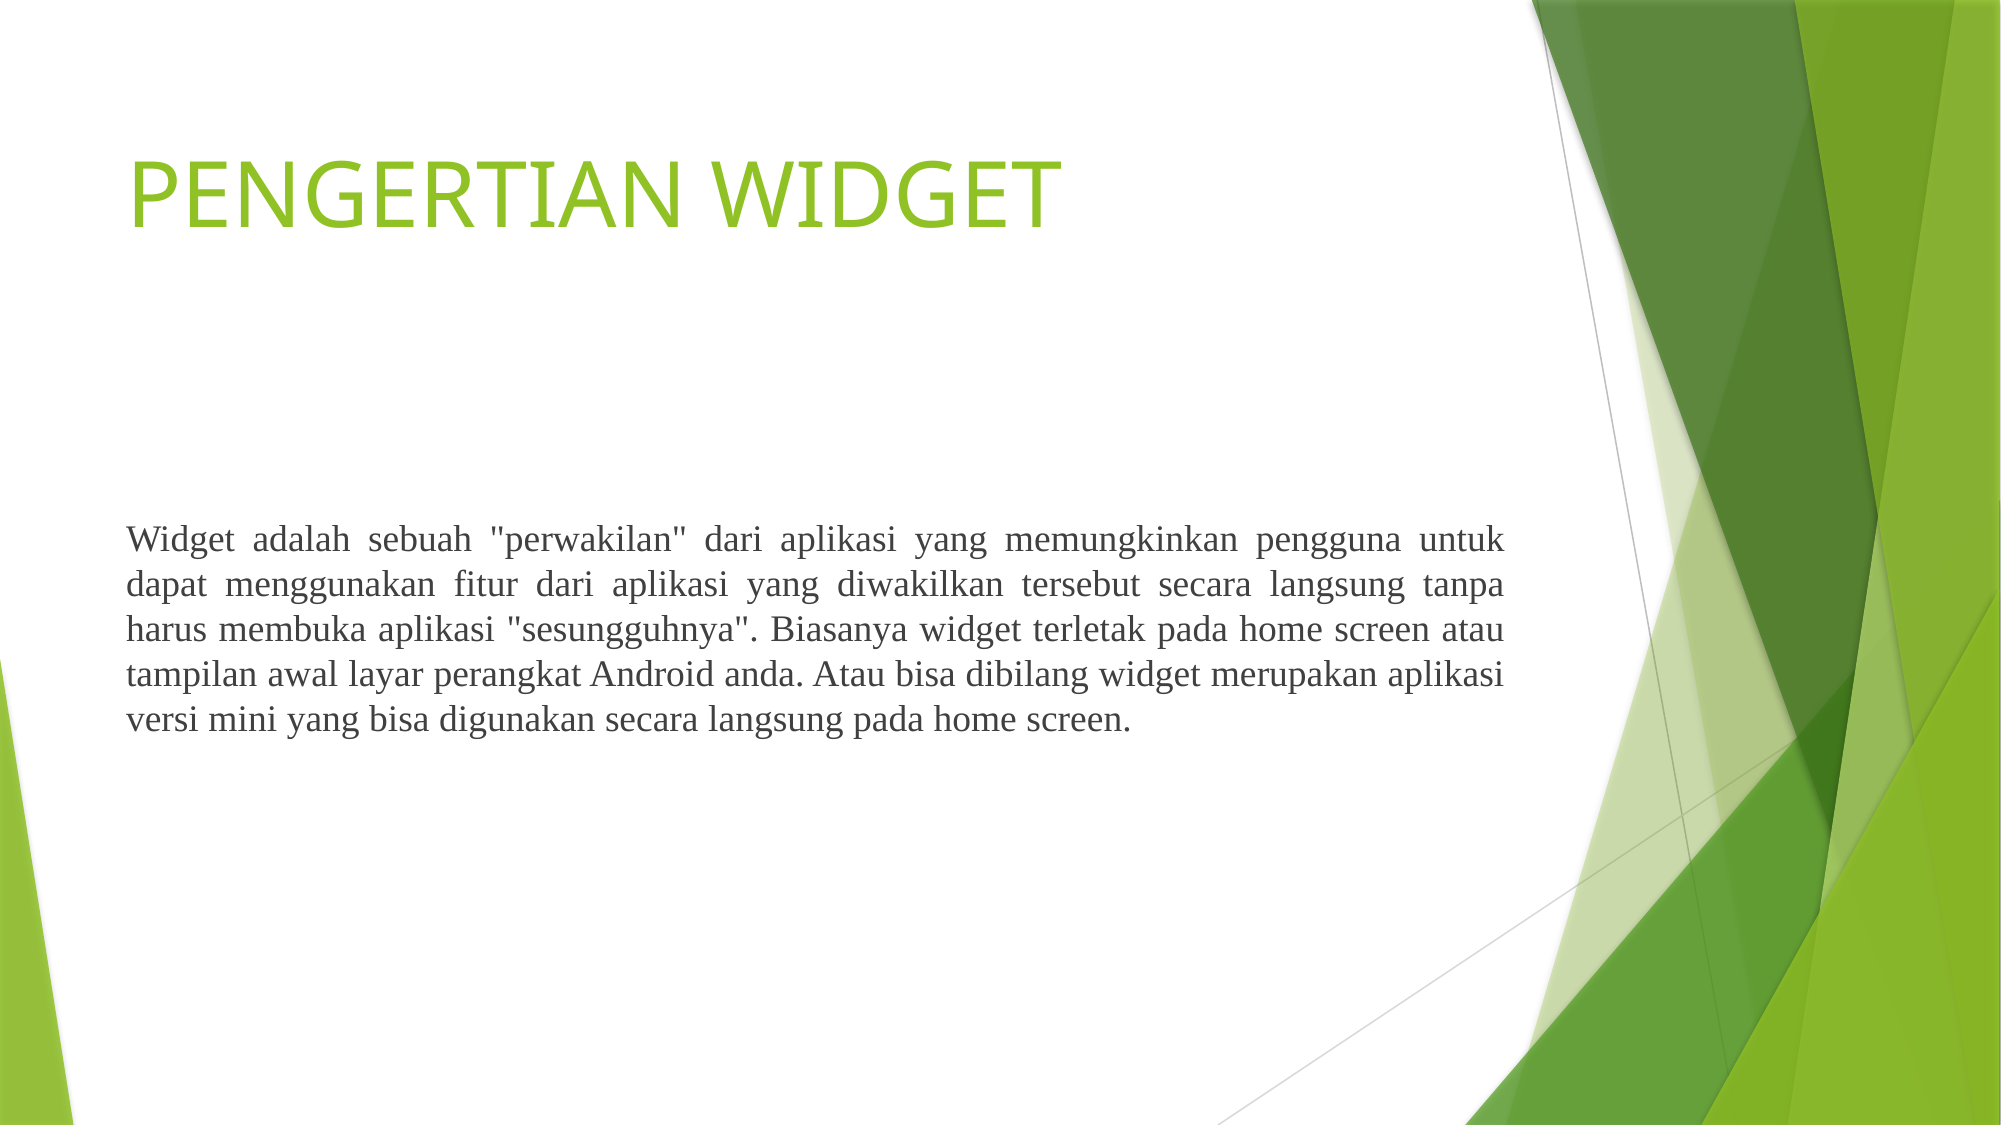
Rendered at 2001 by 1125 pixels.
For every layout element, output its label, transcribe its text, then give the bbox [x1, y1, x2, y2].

list Widget adalah sebuah "perwakilan" dari aplikasi yang memungkinkan pengguna untuk dapat menggunakan fitur dari aplikasi yang diwakilkan tersebut secara langsung tanpa harus membuka aplikasi "sesungguhnya". Biasanya widget terletak pada home screen atau tampilan awal layar perangkat Android anda. Atau bisa dibilang widget merupakan aplikasi versi mini yang bisa digunakan secara langsung pada home screen. [111, 327, 1522, 991]
title PENGERTIAN WIDGET [111, 99, 1522, 281]
